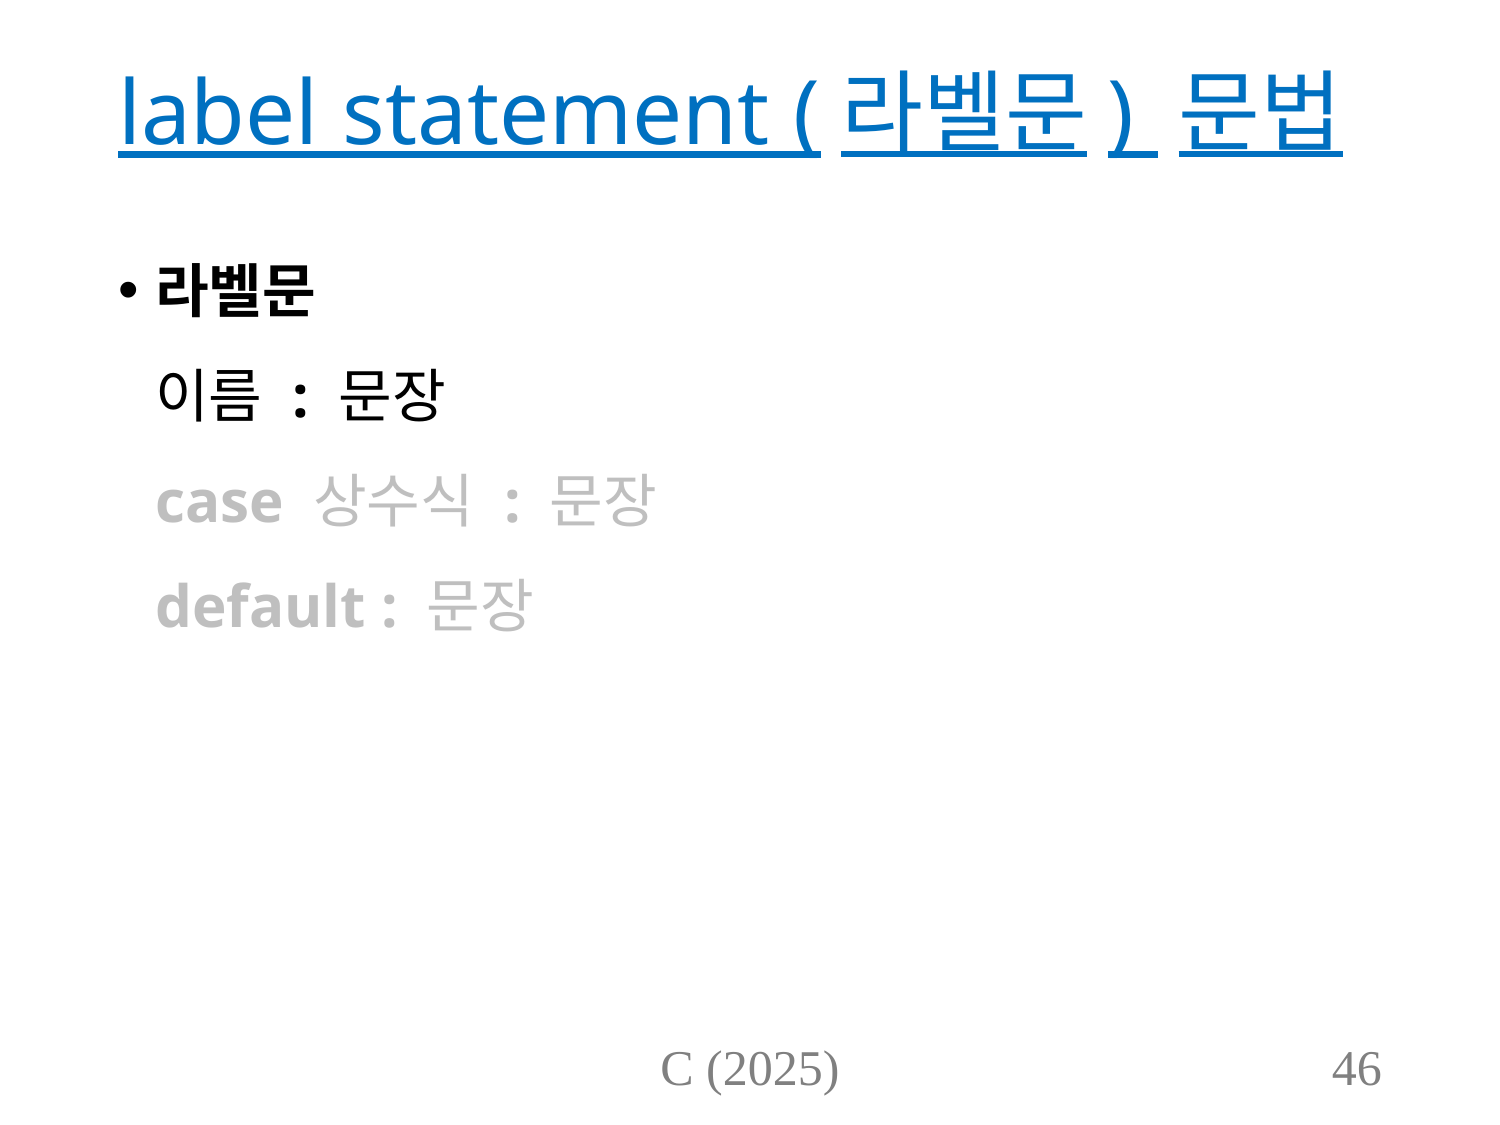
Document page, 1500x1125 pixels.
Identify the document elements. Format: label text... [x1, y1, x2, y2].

footer C (2025) [496, 1042, 1004, 1103]
title label statement (라벨문) 문법 [103, 59, 1481, 172]
slide_number 46 [1059, 1042, 1397, 1103]
list 라벨문 이름 : 문장 case 상수식 : 문장 default : 문장 [103, 212, 1355, 943]
